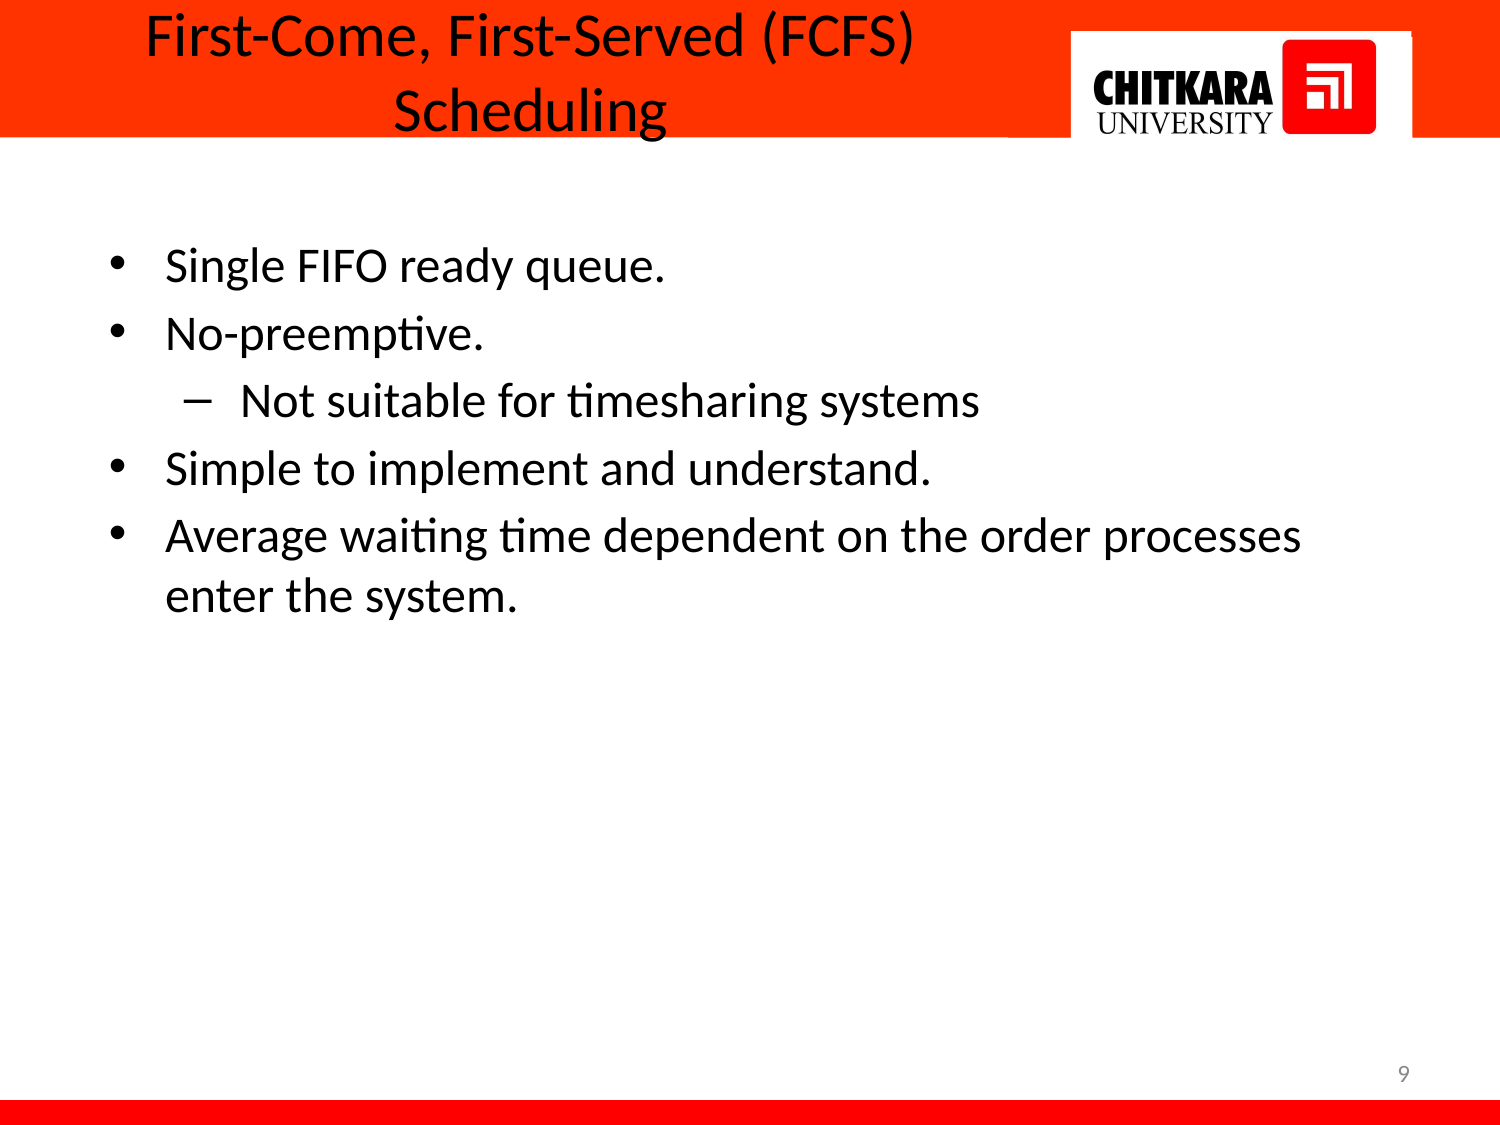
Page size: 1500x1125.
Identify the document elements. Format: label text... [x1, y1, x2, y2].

picture [1074, 37, 1391, 138]
list Single FIFO ready queue. No-preemptive. Not suitable for timesharing systems Simple to implement and understand. Average waiting time dependent on the order processes enter the system. [75, 224, 1425, 968]
slide_number 9 [1074, 1042, 1425, 1103]
title First-Come, First-Served (FCFS) Scheduling [0, 0, 1063, 138]
